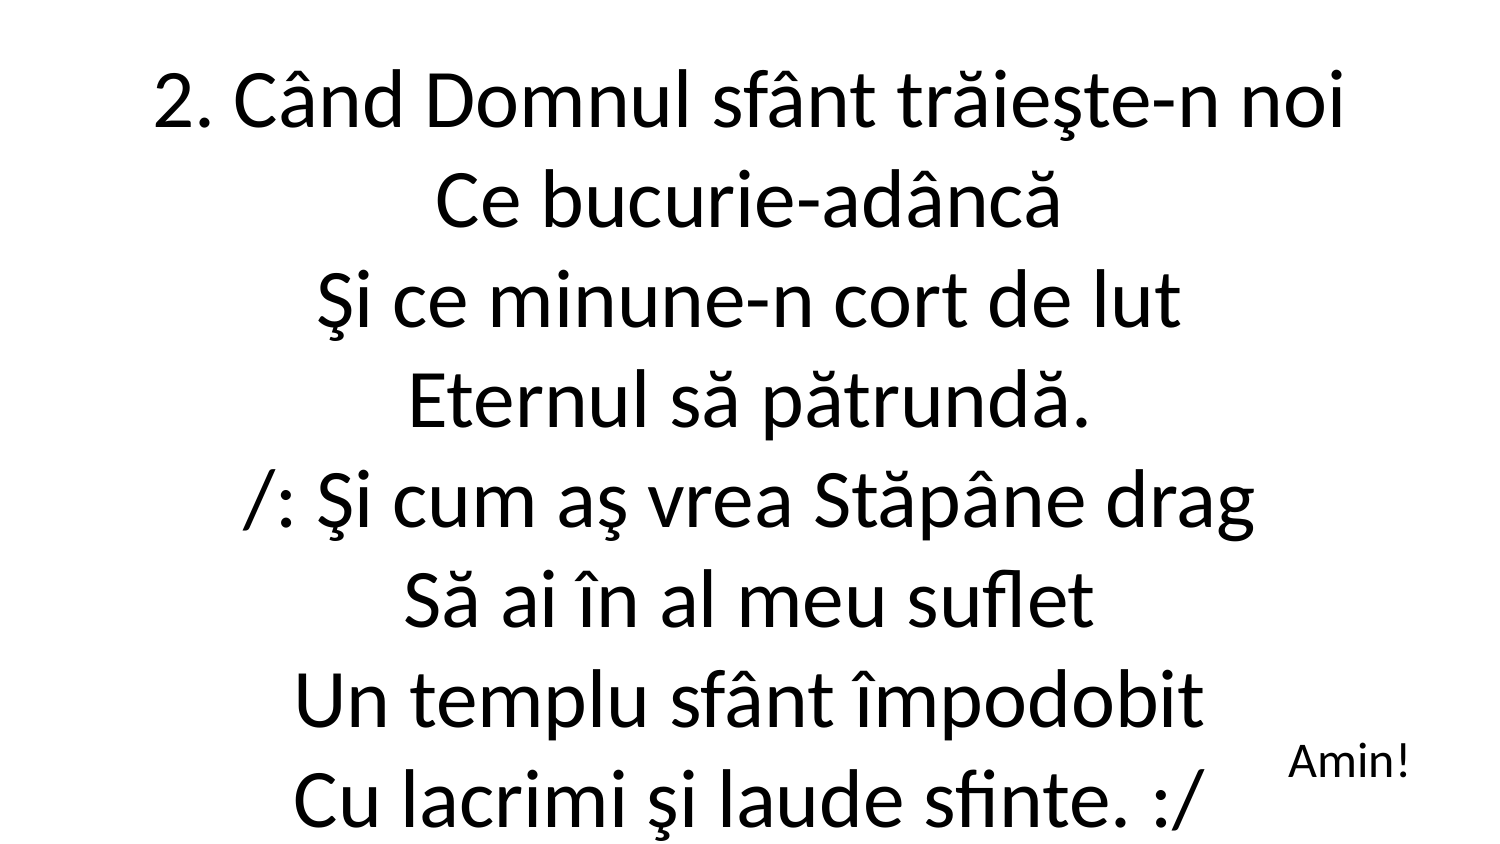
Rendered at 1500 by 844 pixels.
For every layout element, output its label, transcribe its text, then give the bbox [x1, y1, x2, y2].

text_box Amin! [1273, 674, 1427, 795]
text_box 2. Când Domnul sfânt trăieşte-n noi Ce bucurie-adâncă Şi ce minune-n cort de lut Eternul să pătrundă. /: Şi cum aş vrea Stăpâne drag Să ai în al meu suflet Un templu sfânt împodobit Cu lacrimi şi laude sfinte. :/ [137, 0, 1363, 844]
